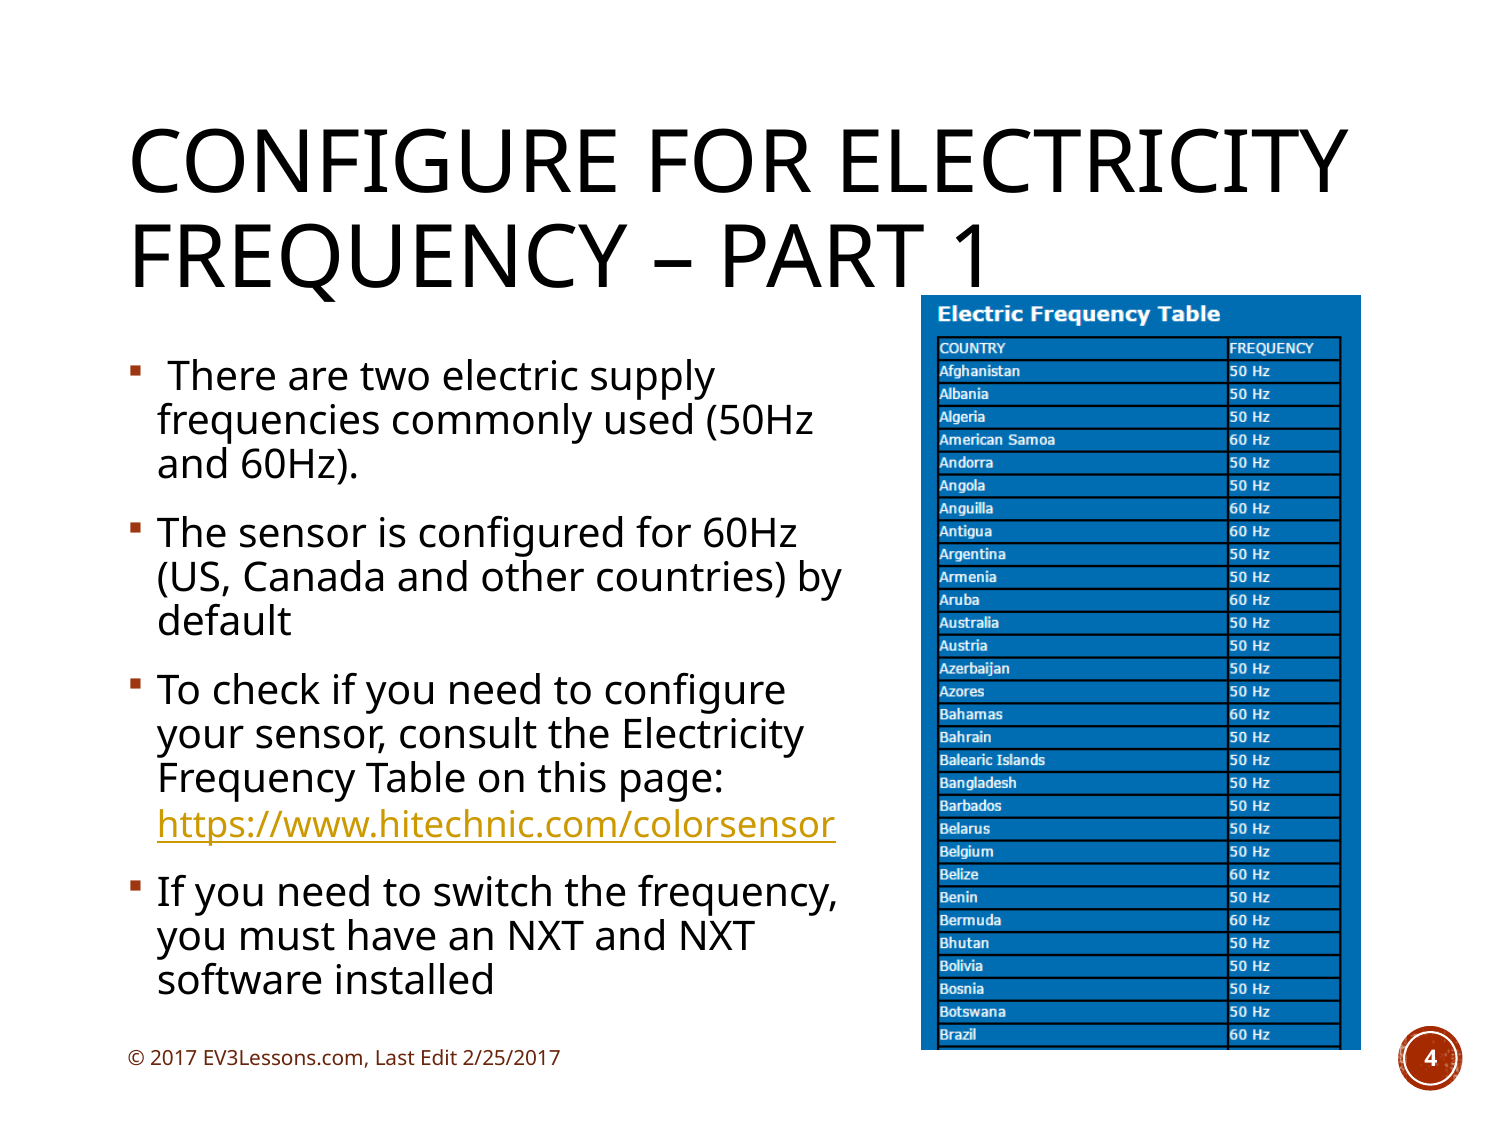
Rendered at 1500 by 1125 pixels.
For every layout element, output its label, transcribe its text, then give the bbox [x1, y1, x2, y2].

title Configure for electricity Frequency – Part 1 [112, 79, 1388, 344]
footer © 2017 EV3Lessons.com, Last Edit 2/25/2017 [112, 1028, 891, 1089]
slide_number 4 [1391, 1028, 1471, 1089]
picture [921, 295, 1361, 1050]
list There are two electric supply frequencies commonly used (50Hz and 60Hz). The sensor is configured for 60Hz (US, Canada and other countries) by default To check if you need to configure your sensor, consult the Electricity Frequency Table on this page: https://www.hitechnic.com/colorsensor If you need to switch the frequency, you must have an NXT and NXT software installed [112, 348, 891, 1013]
